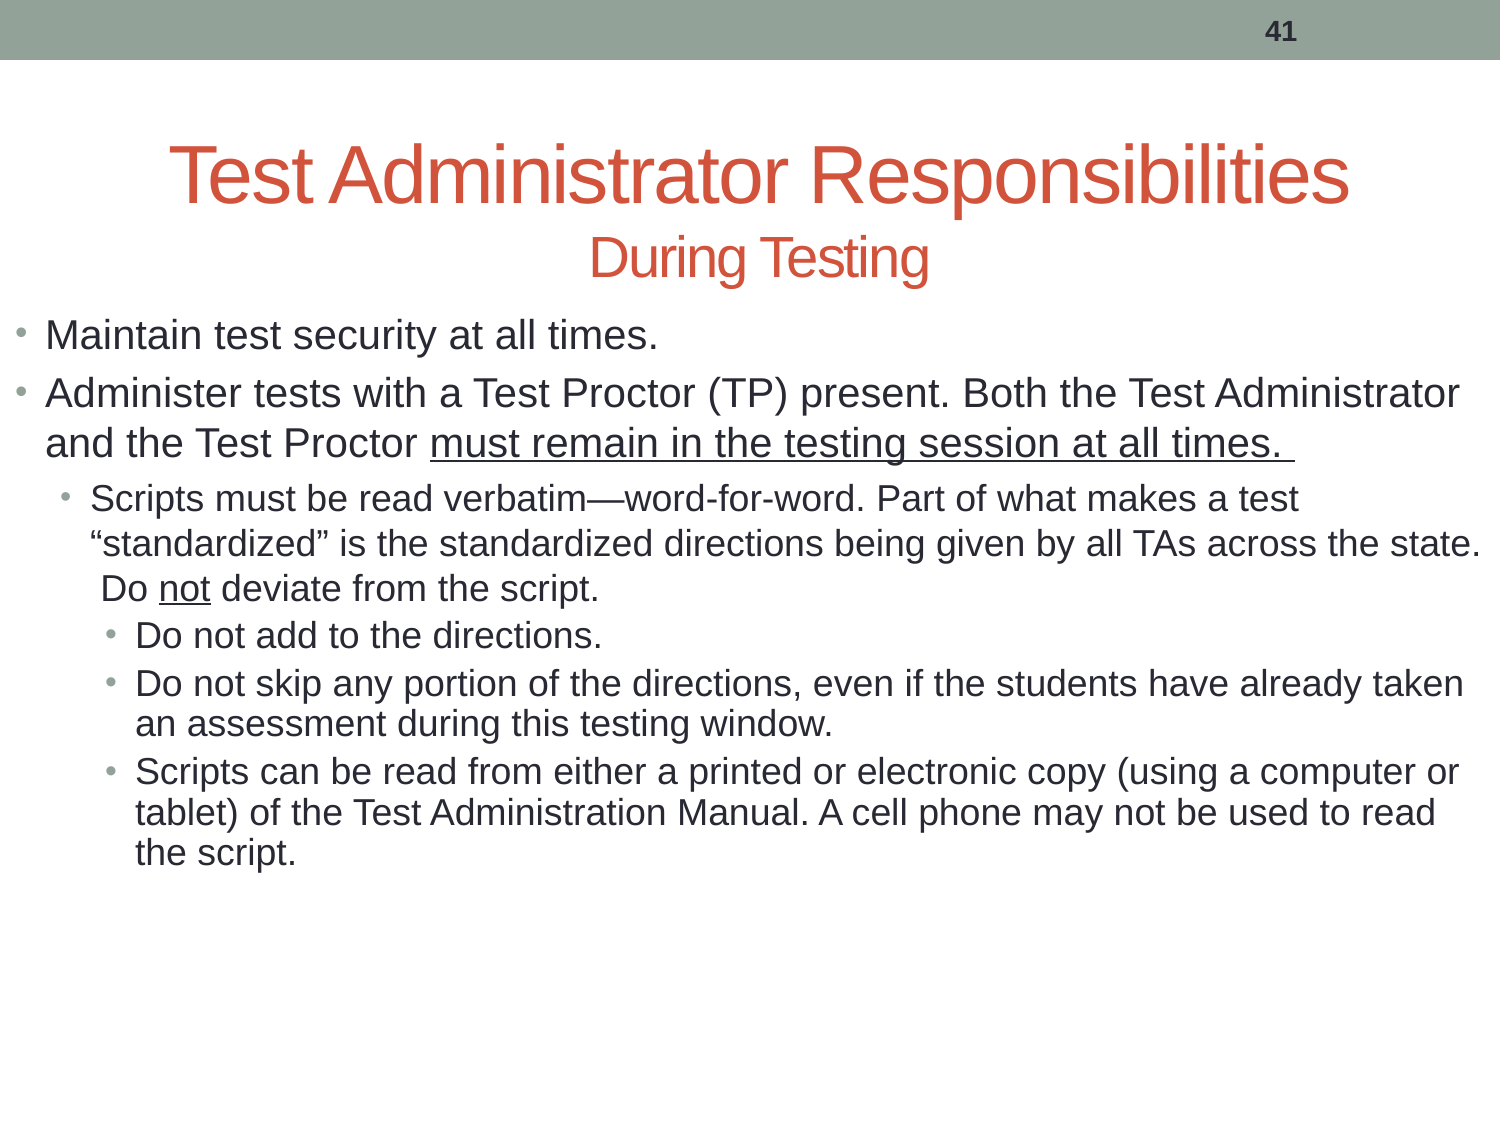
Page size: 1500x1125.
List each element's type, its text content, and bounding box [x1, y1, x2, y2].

slide_number 41 [1250, 3, 1425, 57]
title Test Administrator Responsibilities During Testing [75, 112, 1446, 298]
list Maintain test security at all times. Administer tests with a Test Proctor (TP) present. Both the Test Administrator and the Test Proctor must remain in the testing session at all times. Scripts must be read verbatim—word-for-word. Part of what makes a test “standardized” is the standardized directions being given by all TAs across the state. Do not deviate from the script. Do not add to the directions. Do not skip any portion of the directions, even if the students have already taken an assessment during this testing window. Scripts can be read from either a printed or electronic copy (using a computer or tablet) of the Test Administration Manual. A cell phone may not be used to read the script. [0, 299, 1500, 1125]
